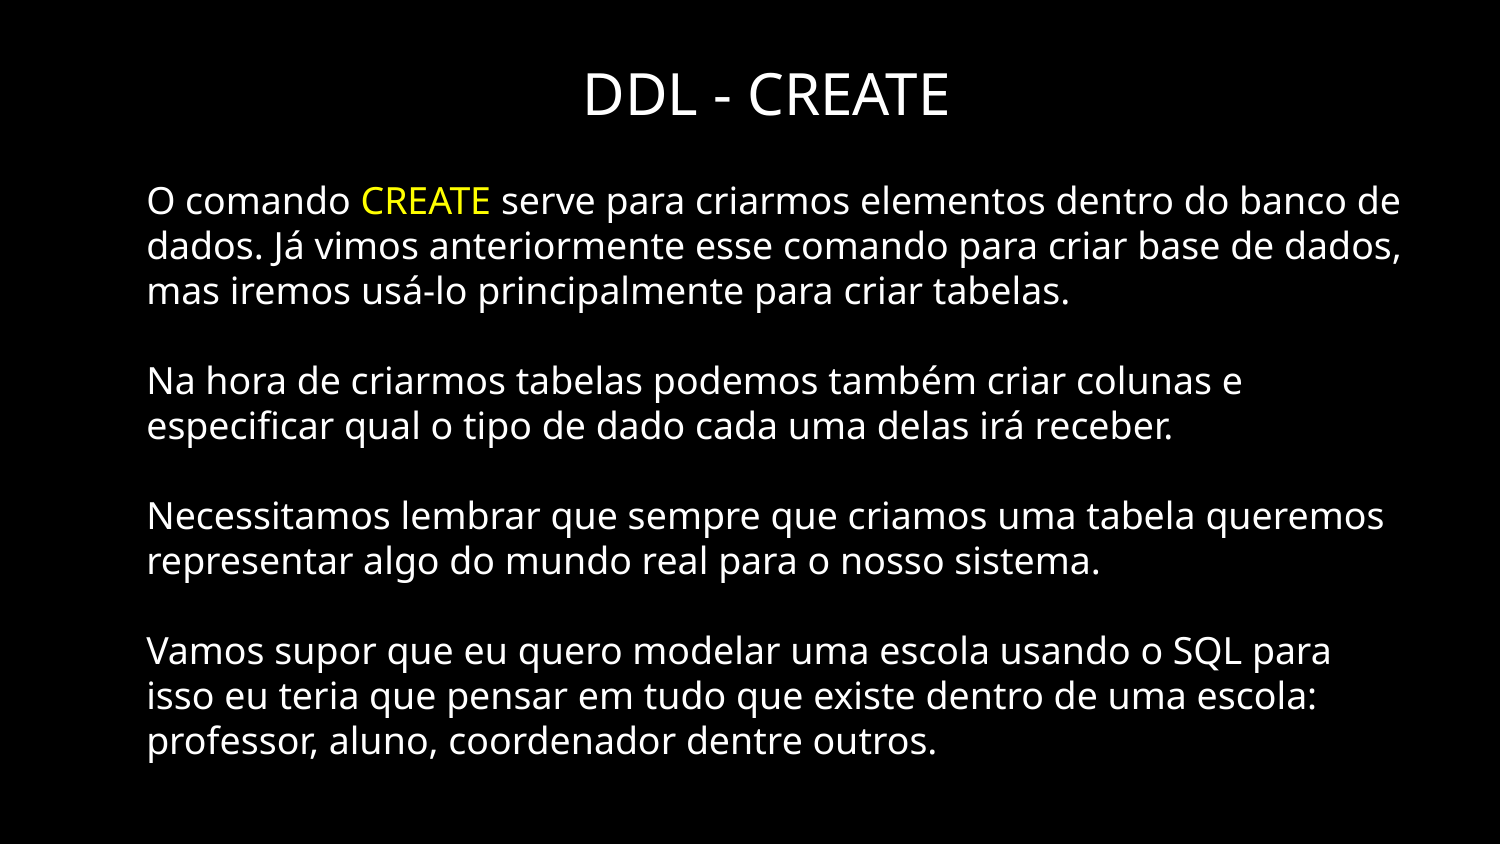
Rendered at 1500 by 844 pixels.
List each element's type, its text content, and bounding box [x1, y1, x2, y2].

text_box DDL - CREATE [355, 42, 1179, 143]
text_box O comando CREATE serve para criarmos elementos dentro do banco de dados. Já vimos anteriormente esse comando para criar base de dados, mas iremos usá-lo principalmente para criar tabelas. Na hora de criarmos tabelas podemos também criar colunas e especificar qual o tipo de dado cada uma delas irá receber. Necessitamos lembrar que sempre que criamos uma tabela queremos representar algo do mundo real para o nosso sistema. Vamos supor que eu quero modelar uma escola usando o SQL para isso eu teria que pensar em tudo que existe dentro de uma escola: professor, aluno, coordenador dentre outros. [131, 161, 1424, 812]
